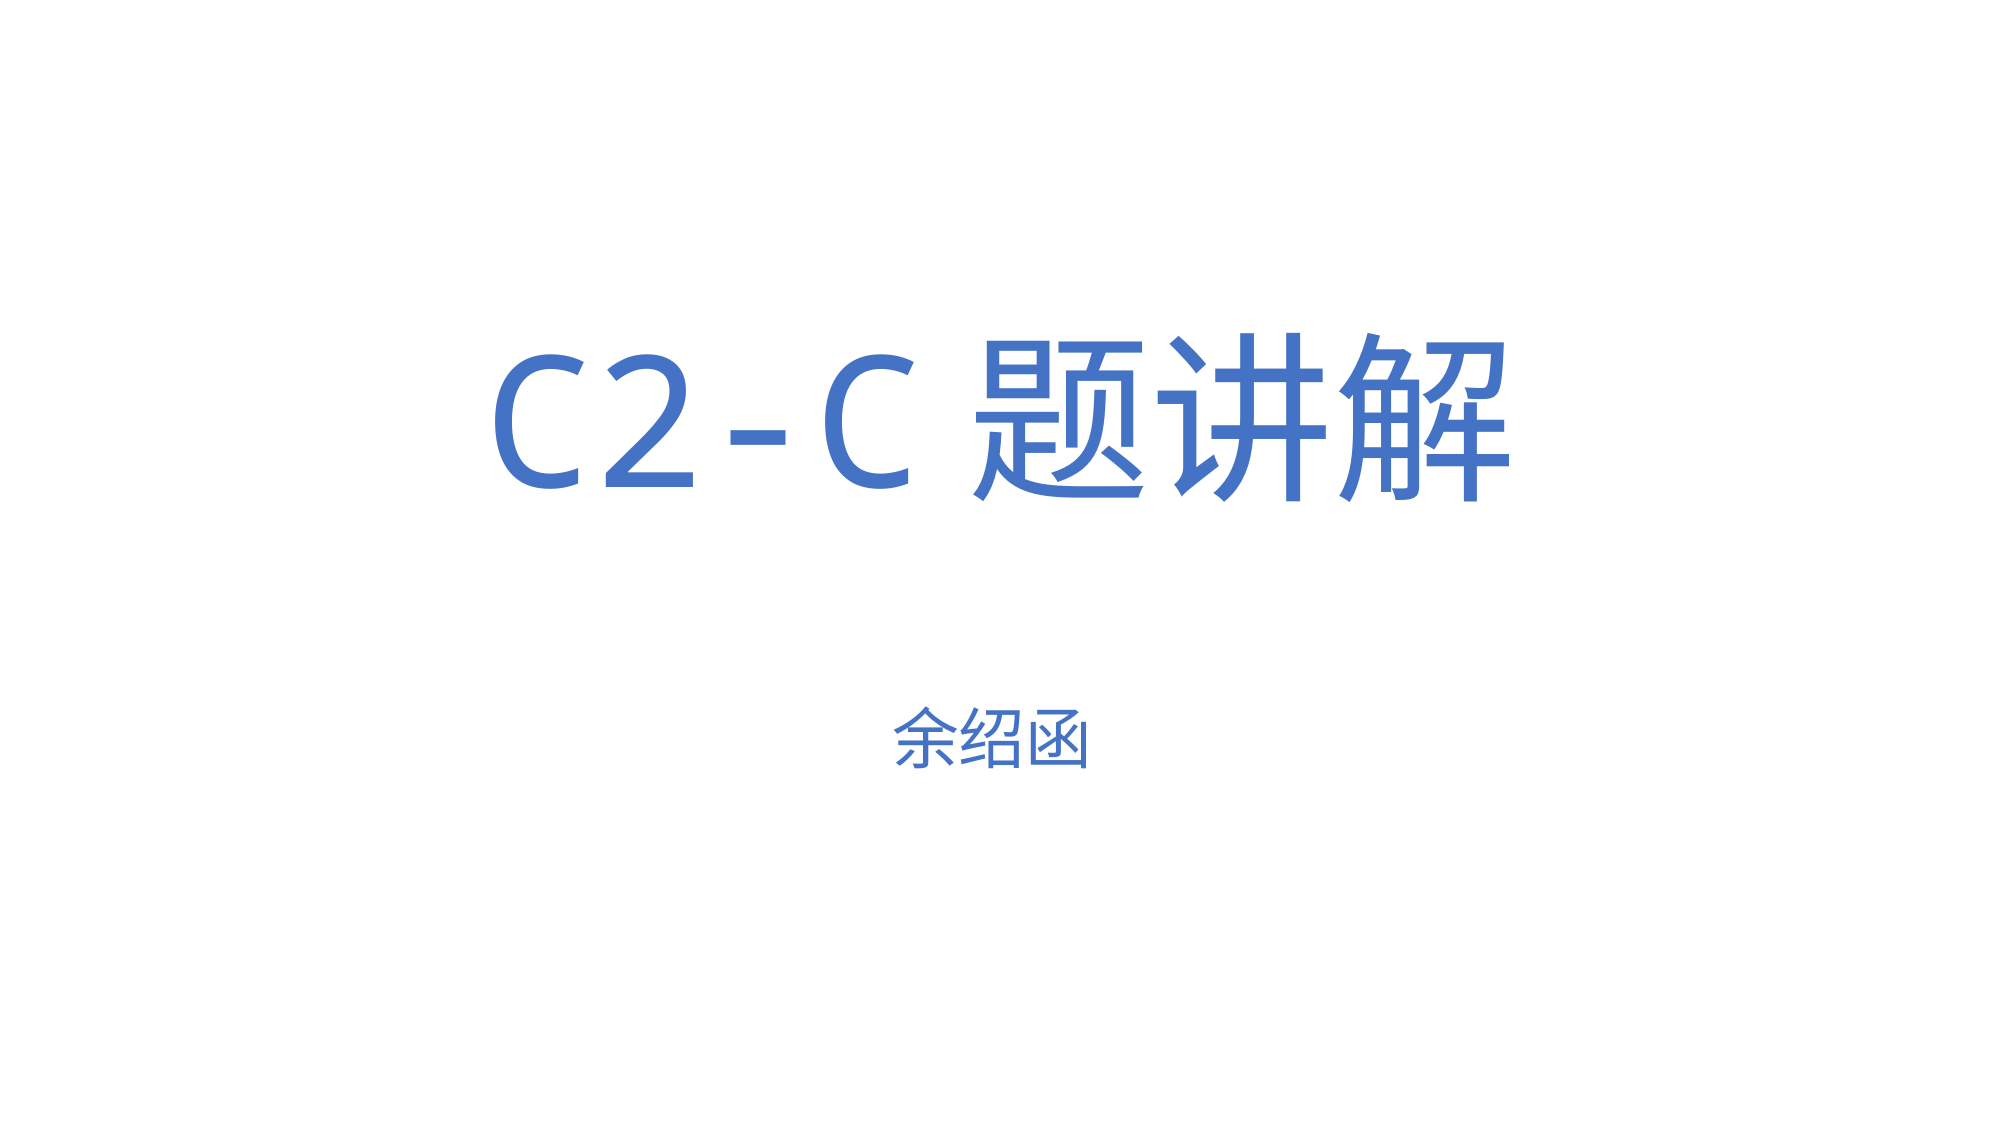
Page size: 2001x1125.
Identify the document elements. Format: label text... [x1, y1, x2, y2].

title C2-C题讲解 [249, 142, 1750, 535]
subtitle 余绍函 [249, 698, 1750, 970]
